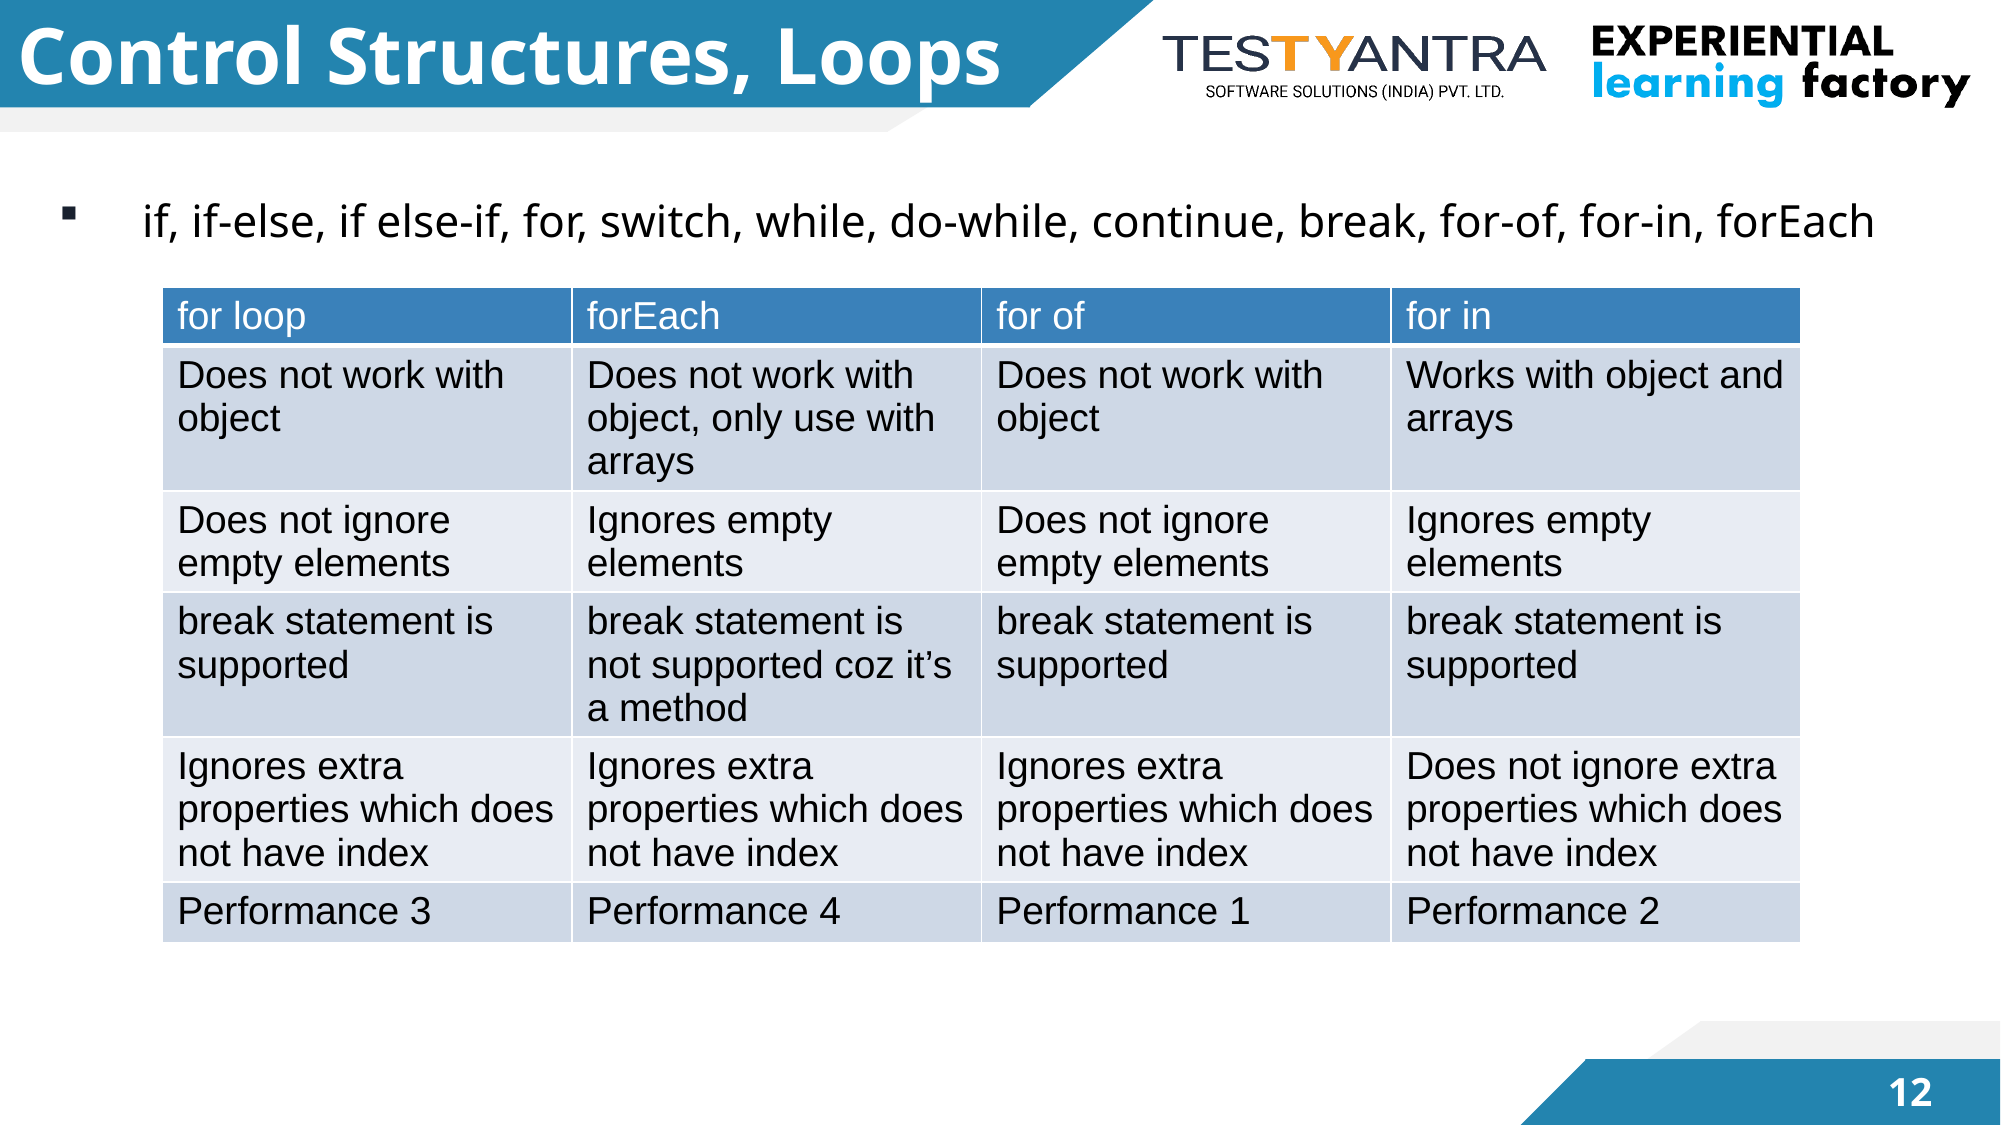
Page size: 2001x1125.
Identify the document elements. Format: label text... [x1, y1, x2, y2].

table_cell break statement is supported [982, 593, 1390, 736]
picture [1586, 16, 1977, 113]
table_cell Ignores empty elements [573, 492, 981, 591]
table_header for loop [163, 288, 571, 343]
table_cell Does not ignore empty elements [982, 492, 1390, 591]
table_header for of [982, 288, 1390, 343]
table_cell break statement is supported [1392, 593, 1800, 736]
table_cell Does not work with object, only use with arrays [573, 348, 981, 490]
list if, if-else, if else-if, for, switch, while, do-while, continue, break, for-of, for-in, forEach [27, 131, 1936, 1082]
title Control Structures, Loops [0, 6, 1105, 101]
table_cell break statement is not supported coz it’s a method [573, 593, 981, 736]
table_cell Ignores extra properties which does not have index [163, 738, 571, 881]
table_cell Performance 2 [1392, 883, 1800, 942]
table_cell Performance 1 [982, 883, 1390, 942]
table_header for in [1392, 288, 1800, 343]
table_cell Works with object and arrays [1392, 348, 1800, 490]
picture [1156, 14, 1554, 115]
table_cell Does not work with object [163, 348, 571, 490]
table_cell break statement is supported [163, 593, 571, 736]
slide_number 11 [1844, 1059, 1977, 1125]
table_header forEach [573, 288, 981, 343]
table_cell Ignores extra properties which does not have index [982, 738, 1390, 881]
table_cell Does not work with object [982, 348, 1390, 490]
table_cell Does not ignore empty elements [163, 492, 571, 591]
table_cell Performance 3 [163, 883, 571, 942]
table_cell Does not ignore extra properties which does not have index [1392, 738, 1800, 881]
table_cell Performance 4 [573, 883, 981, 942]
table_cell Ignores empty elements [1392, 492, 1800, 591]
table_cell Ignores extra properties which does not have index [573, 738, 981, 881]
